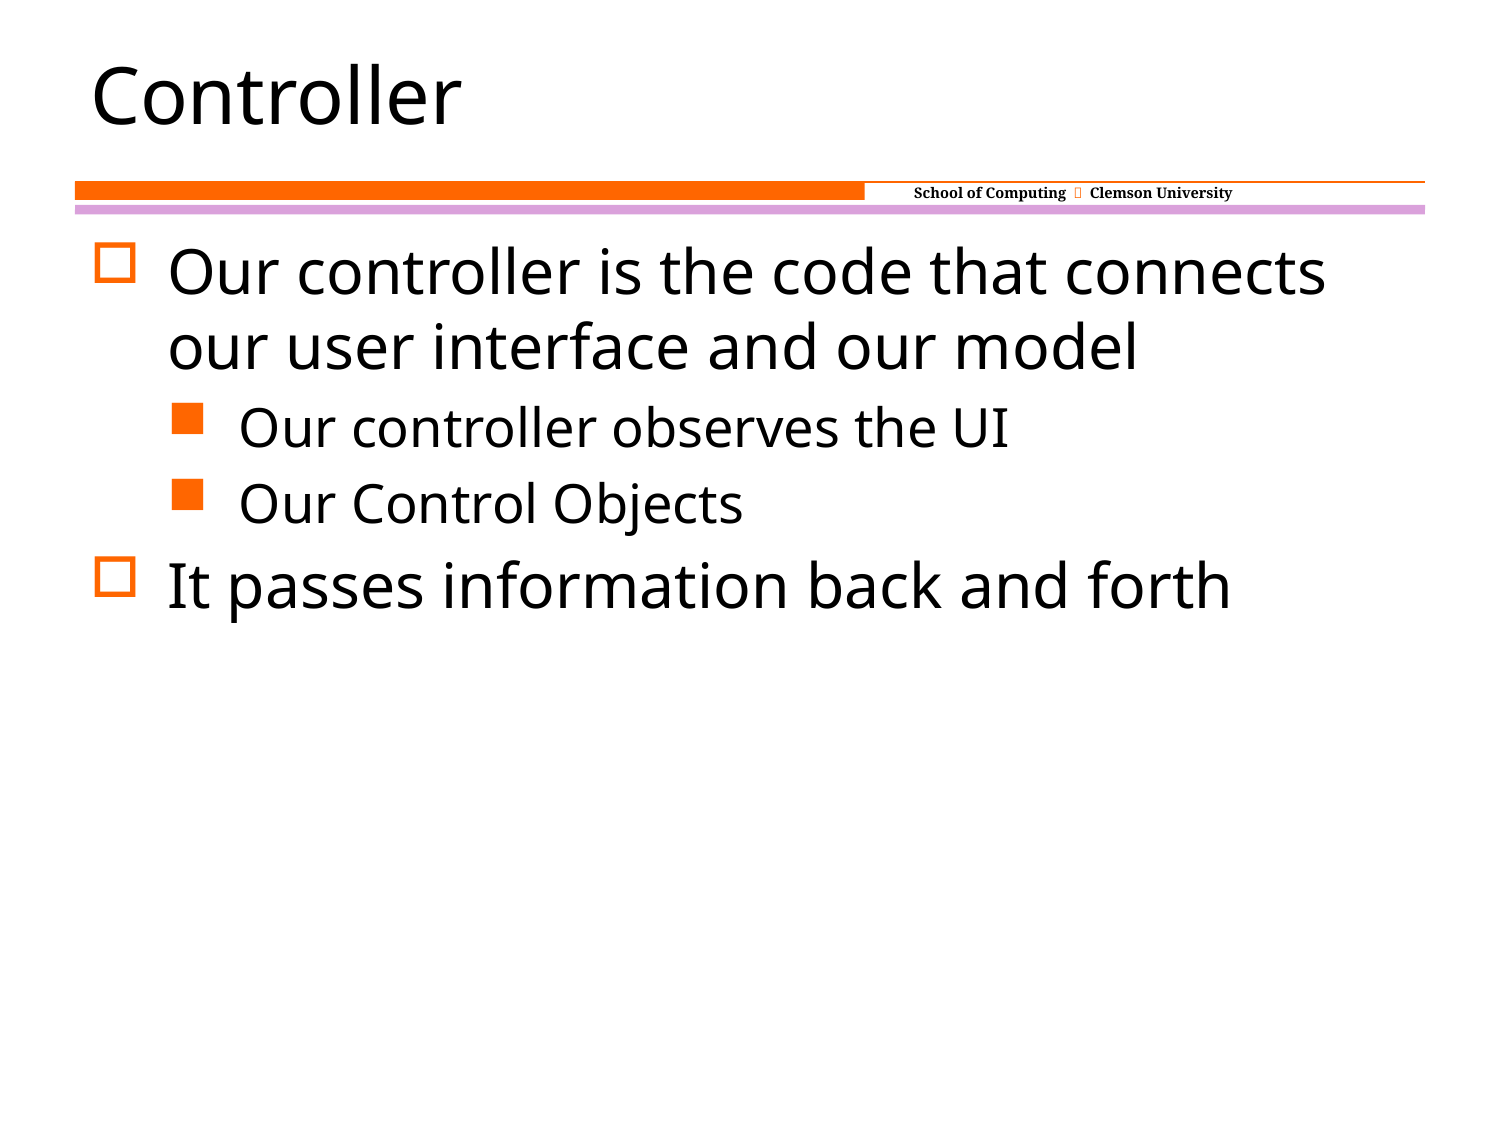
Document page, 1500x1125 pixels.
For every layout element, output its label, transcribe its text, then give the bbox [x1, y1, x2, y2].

list Our controller is the code that connects our user interface and our model Our controller observes the UI Our Control Objects It passes information back and forth [75, 224, 1425, 1088]
title Controller [75, 37, 1425, 175]
